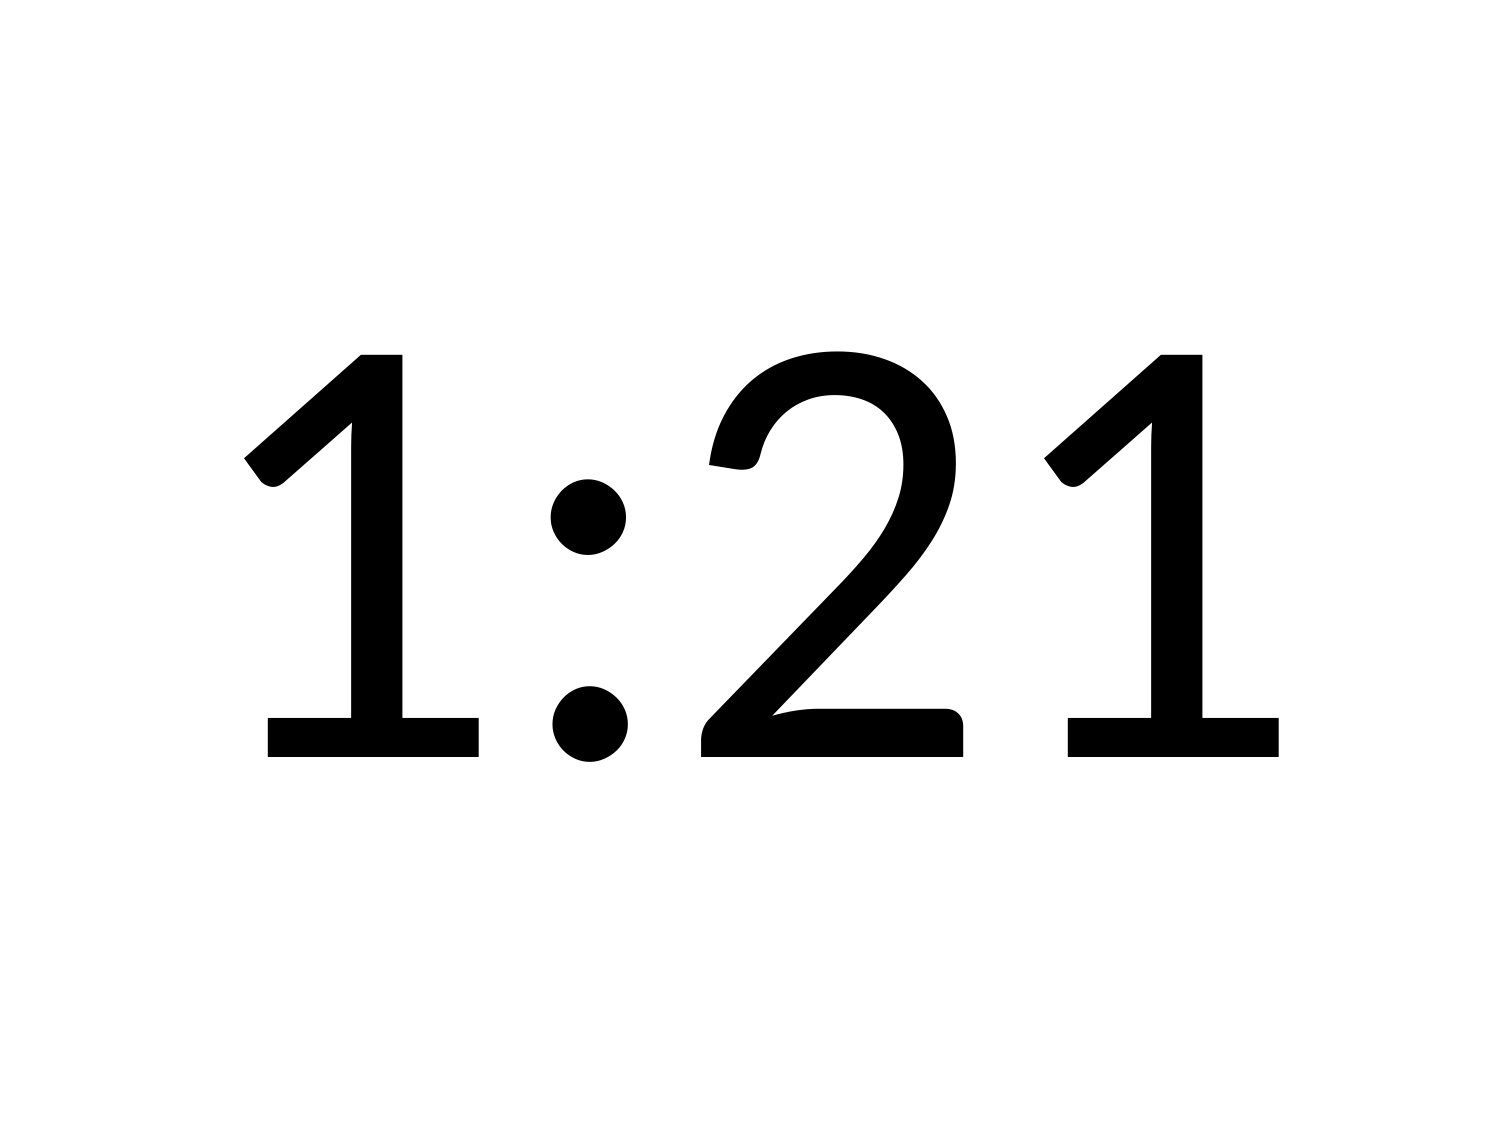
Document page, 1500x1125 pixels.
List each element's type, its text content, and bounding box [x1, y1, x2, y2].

text_box 1:21 [112, 125, 1388, 941]
